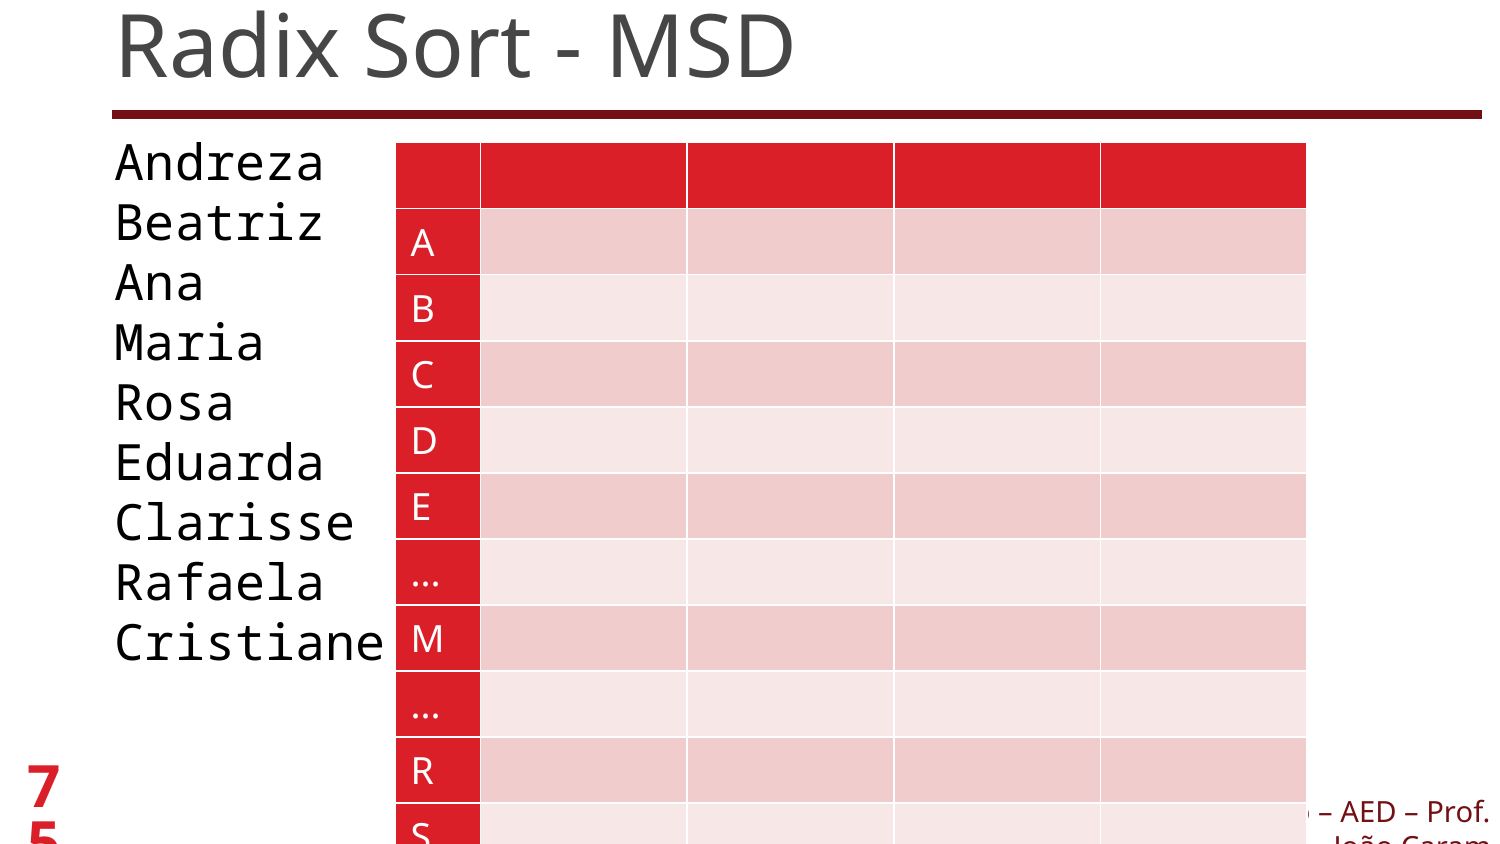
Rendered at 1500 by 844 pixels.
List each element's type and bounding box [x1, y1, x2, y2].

list [99, 122, 1483, 794]
table_cell [688, 342, 893, 406]
table_cell [895, 408, 1100, 472]
table_cell [688, 474, 893, 538]
table_cell [481, 474, 686, 538]
table_cell [688, 275, 893, 340]
table_cell [396, 474, 480, 538]
table_header [688, 143, 893, 208]
table_cell [481, 804, 686, 844]
table_cell [396, 209, 480, 274]
table_cell [1101, 540, 1306, 604]
title [99, 3, 1483, 103]
table_cell [895, 672, 1100, 736]
table_cell [396, 408, 480, 472]
table_cell [1101, 672, 1306, 736]
table_cell [895, 606, 1100, 670]
table_cell [688, 672, 893, 736]
table_cell [895, 342, 1100, 406]
table_cell [396, 275, 480, 340]
footer [1308, 805, 1500, 844]
table_cell [1101, 209, 1306, 274]
table_header [396, 143, 480, 208]
table_cell [688, 540, 893, 604]
table_cell [396, 672, 480, 736]
table_cell [396, 606, 480, 670]
table_cell [481, 606, 686, 670]
table_header [895, 143, 1100, 208]
table_cell [688, 209, 893, 274]
table_cell [688, 606, 893, 670]
table_cell [895, 804, 1100, 844]
table_cell [1101, 804, 1306, 844]
table_cell [895, 738, 1100, 802]
table_cell [481, 672, 686, 736]
table_cell [688, 804, 893, 844]
table_cell [1101, 606, 1306, 670]
table_cell [1101, 275, 1306, 340]
table_cell [481, 209, 686, 274]
table_cell [396, 540, 480, 604]
table_cell [688, 738, 893, 802]
table_cell [481, 342, 686, 406]
table_cell [481, 738, 686, 802]
table_cell [895, 209, 1100, 274]
table_cell [481, 540, 686, 604]
table_cell [895, 474, 1100, 538]
table_header [1101, 143, 1306, 208]
table_cell [481, 275, 686, 340]
table_cell [895, 540, 1100, 604]
table_cell [895, 275, 1100, 340]
table_cell [396, 804, 480, 844]
table_cell [688, 408, 893, 472]
table_cell [396, 342, 480, 406]
table_header [481, 143, 686, 208]
table_cell [1101, 738, 1306, 802]
table_cell [1101, 474, 1306, 538]
table_cell [396, 738, 480, 802]
slide_number [12, 762, 108, 810]
table_cell [1101, 408, 1306, 472]
table_cell [1101, 342, 1306, 406]
table_cell [481, 408, 686, 472]
